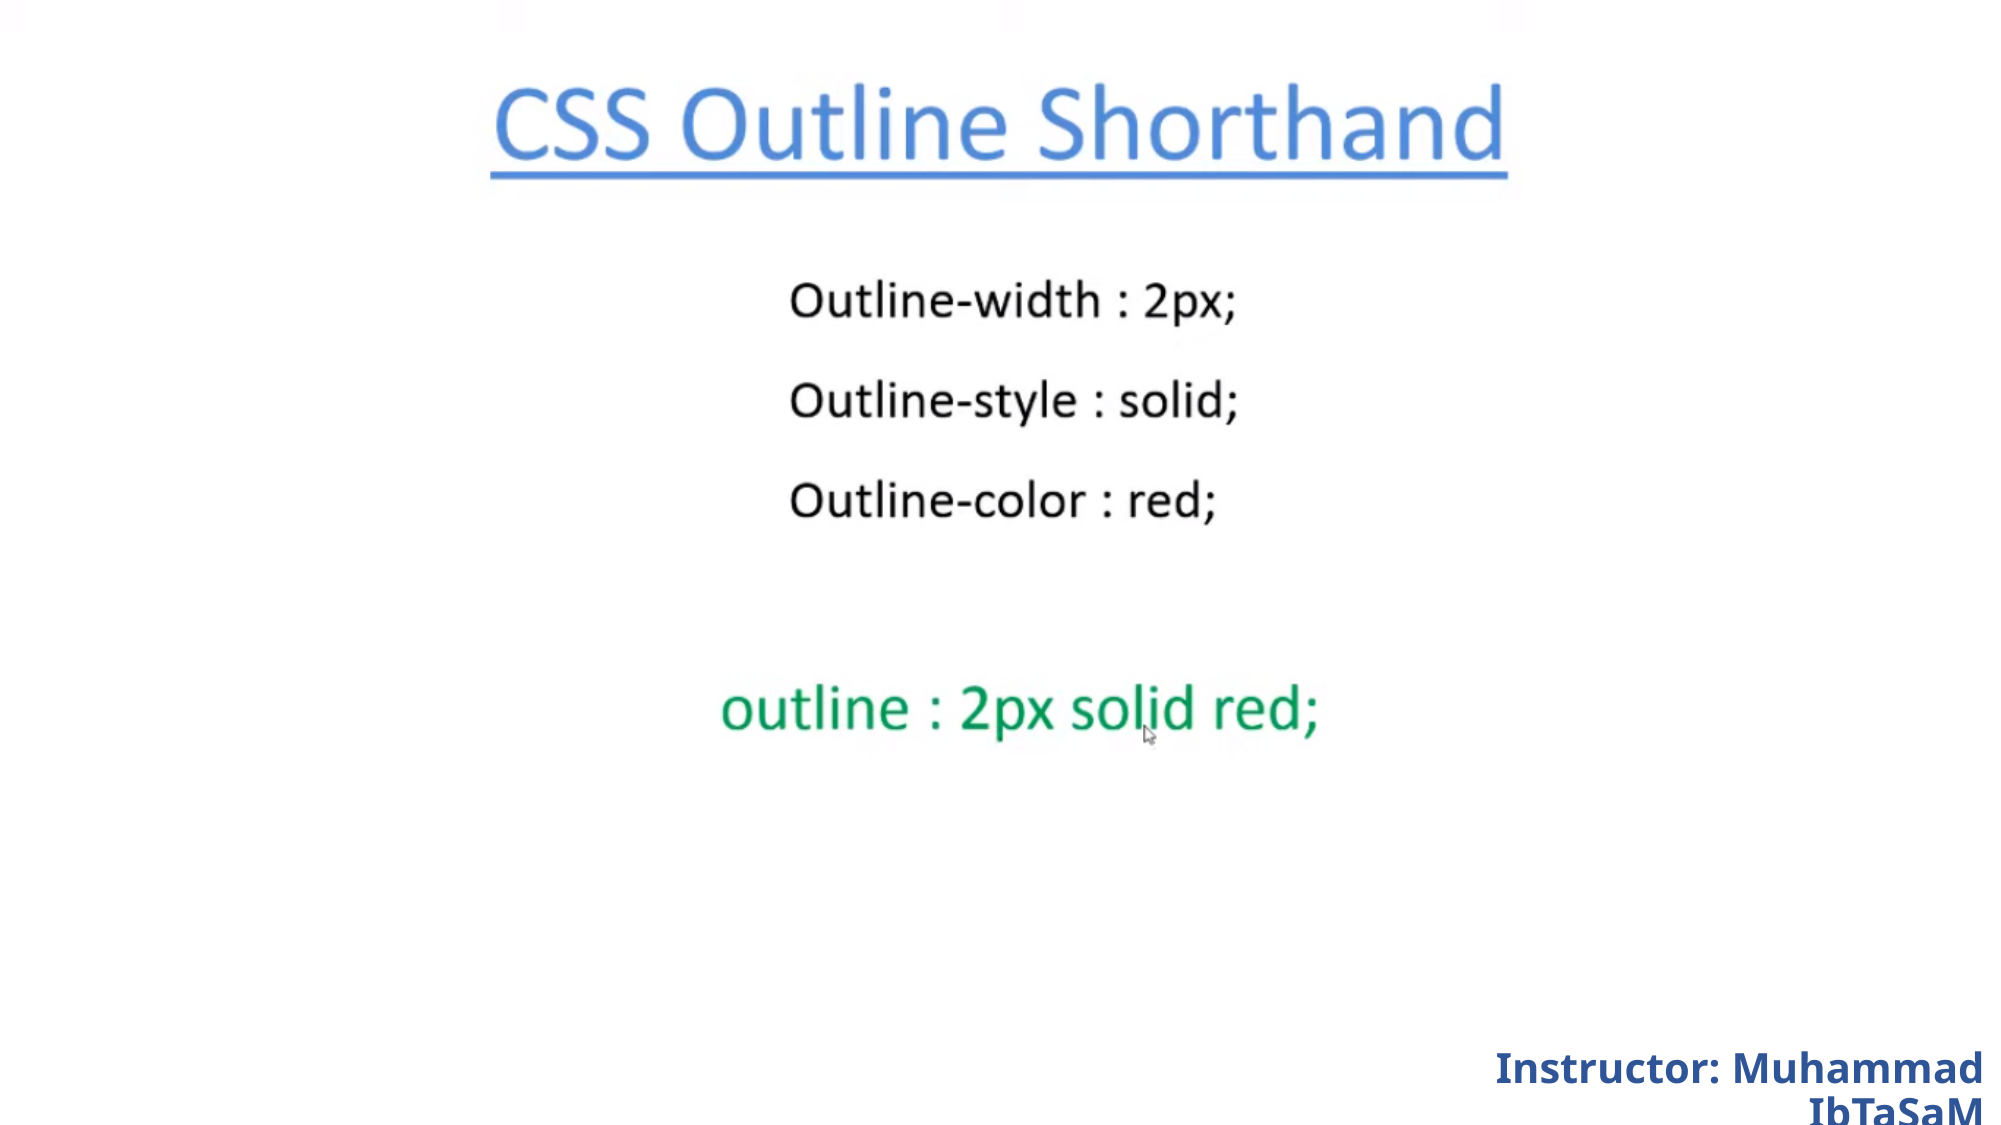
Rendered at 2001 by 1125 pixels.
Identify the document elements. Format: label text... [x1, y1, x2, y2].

title Instructor: Muhammad IbTaSaM [1351, 1059, 2000, 1125]
picture [0, 0, 2000, 1030]
